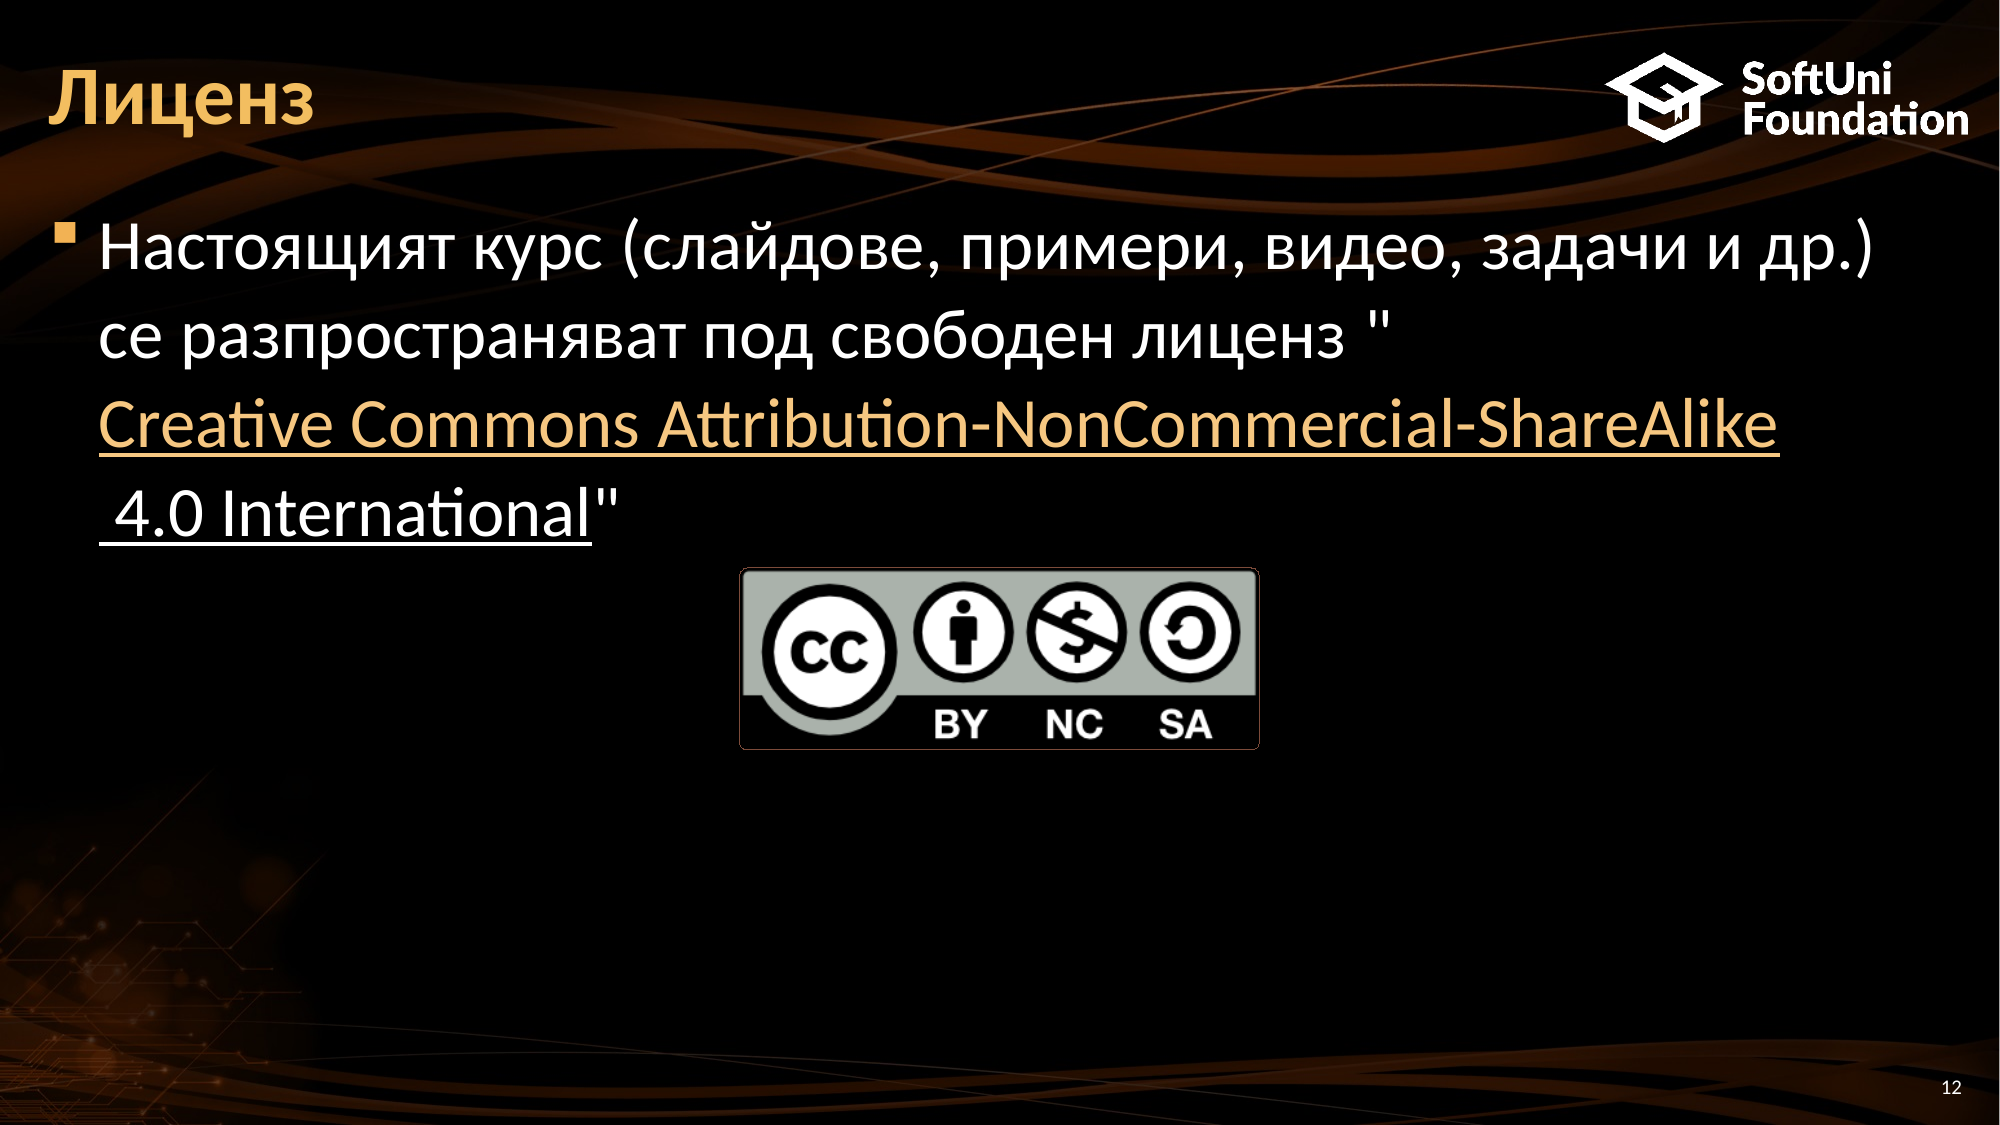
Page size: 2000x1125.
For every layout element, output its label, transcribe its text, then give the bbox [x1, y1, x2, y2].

picture [0, 0, 2000, 1125]
title Лиценз [30, 6, 1602, 189]
list Настоящият курс (слайдове, примери, видео, задачи и др.) се разпространяват под свободен лиценз "Creative Commons Attribution-NonCommercial-ShareAlike 4.0 International" [31, 188, 1968, 1103]
